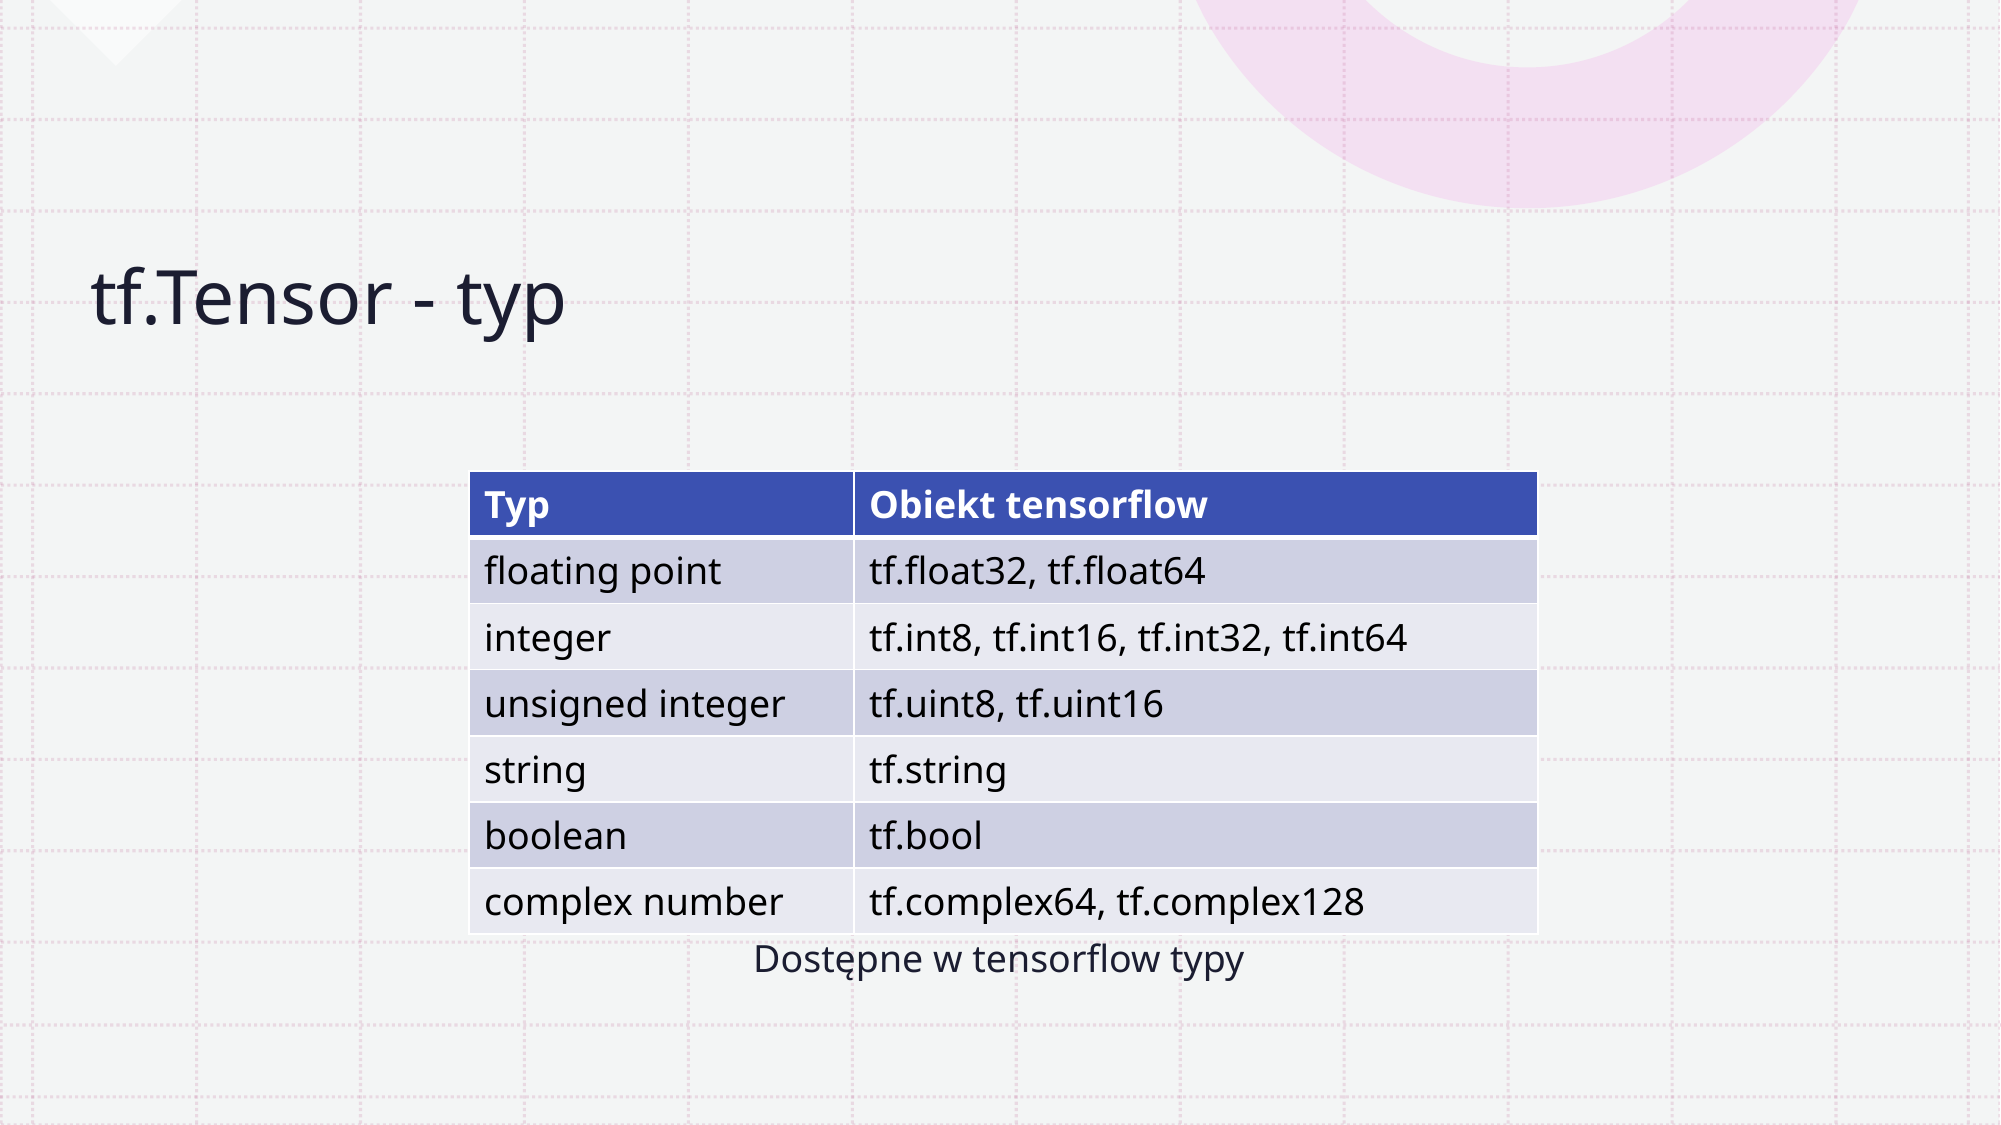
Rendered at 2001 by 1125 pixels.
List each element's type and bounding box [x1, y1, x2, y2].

text_box [0, 0, 2000, 1125]
